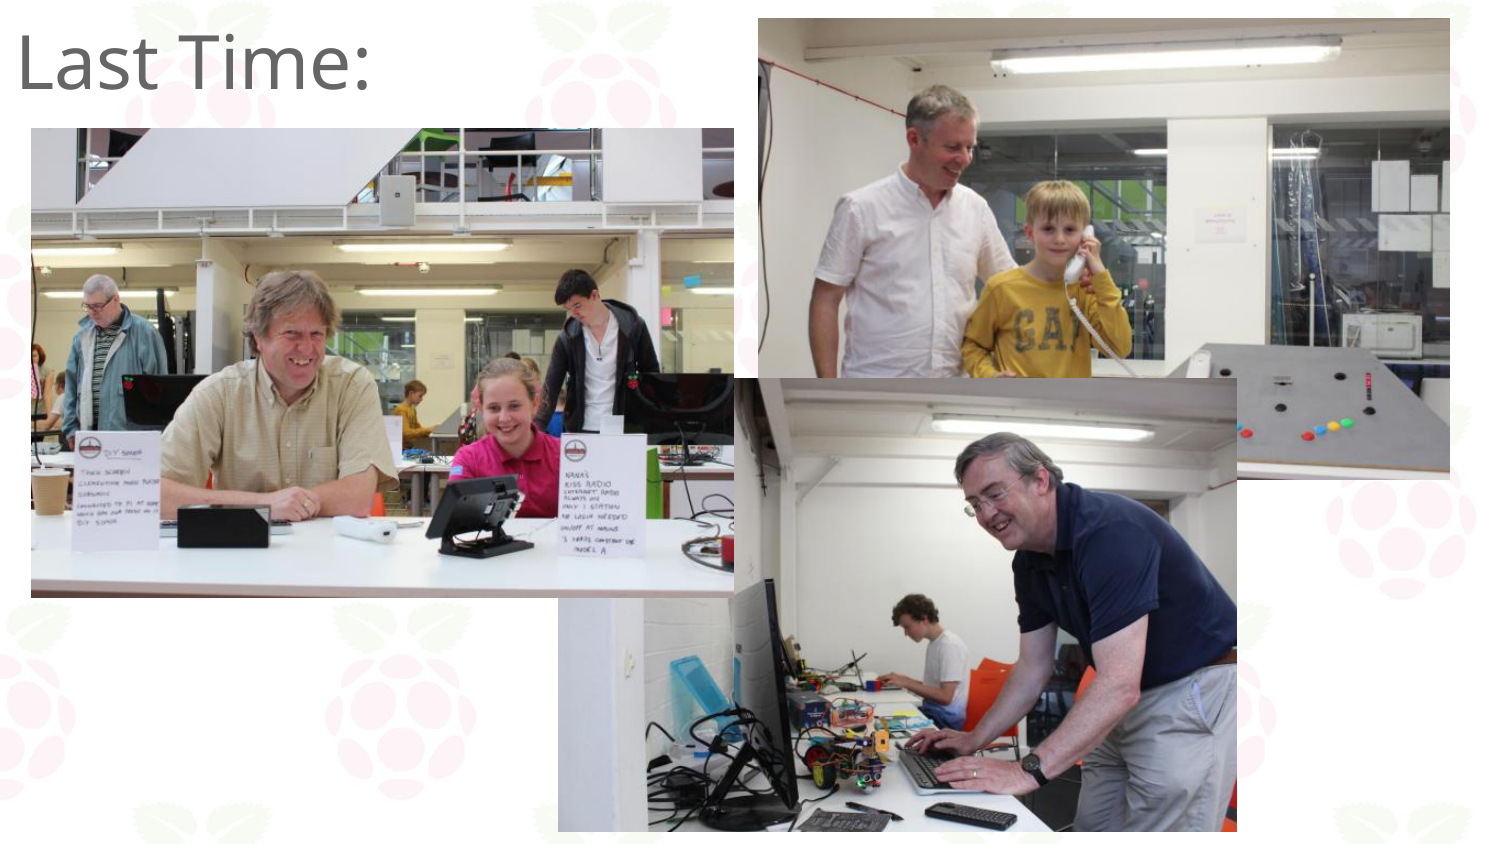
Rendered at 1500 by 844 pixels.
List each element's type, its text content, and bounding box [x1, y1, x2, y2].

picture [0, 0, 1500, 844]
title Last Time: [0, 0, 1275, 120]
